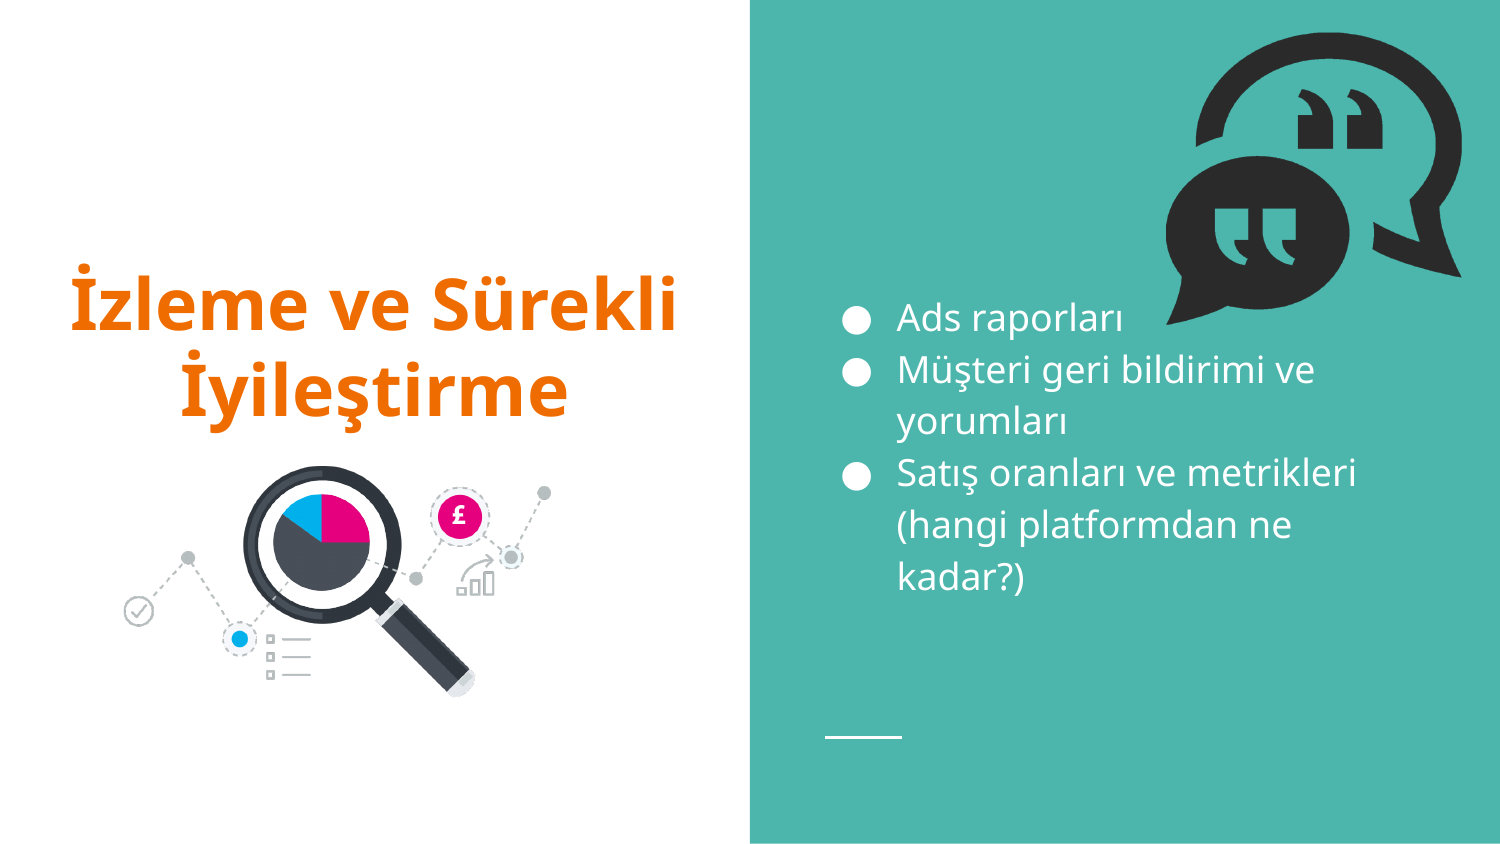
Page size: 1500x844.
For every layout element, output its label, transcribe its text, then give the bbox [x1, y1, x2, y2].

list Ads raporları Müşteri geri bildirimi ve yorumları Satış oranları ve metrikleri (hangi platformdan ne kadar?) [806, 142, 1436, 749]
picture [111, 424, 563, 727]
picture [1166, 30, 1462, 327]
title İzleme ve Sürekli İyileştirme [43, 170, 708, 446]
